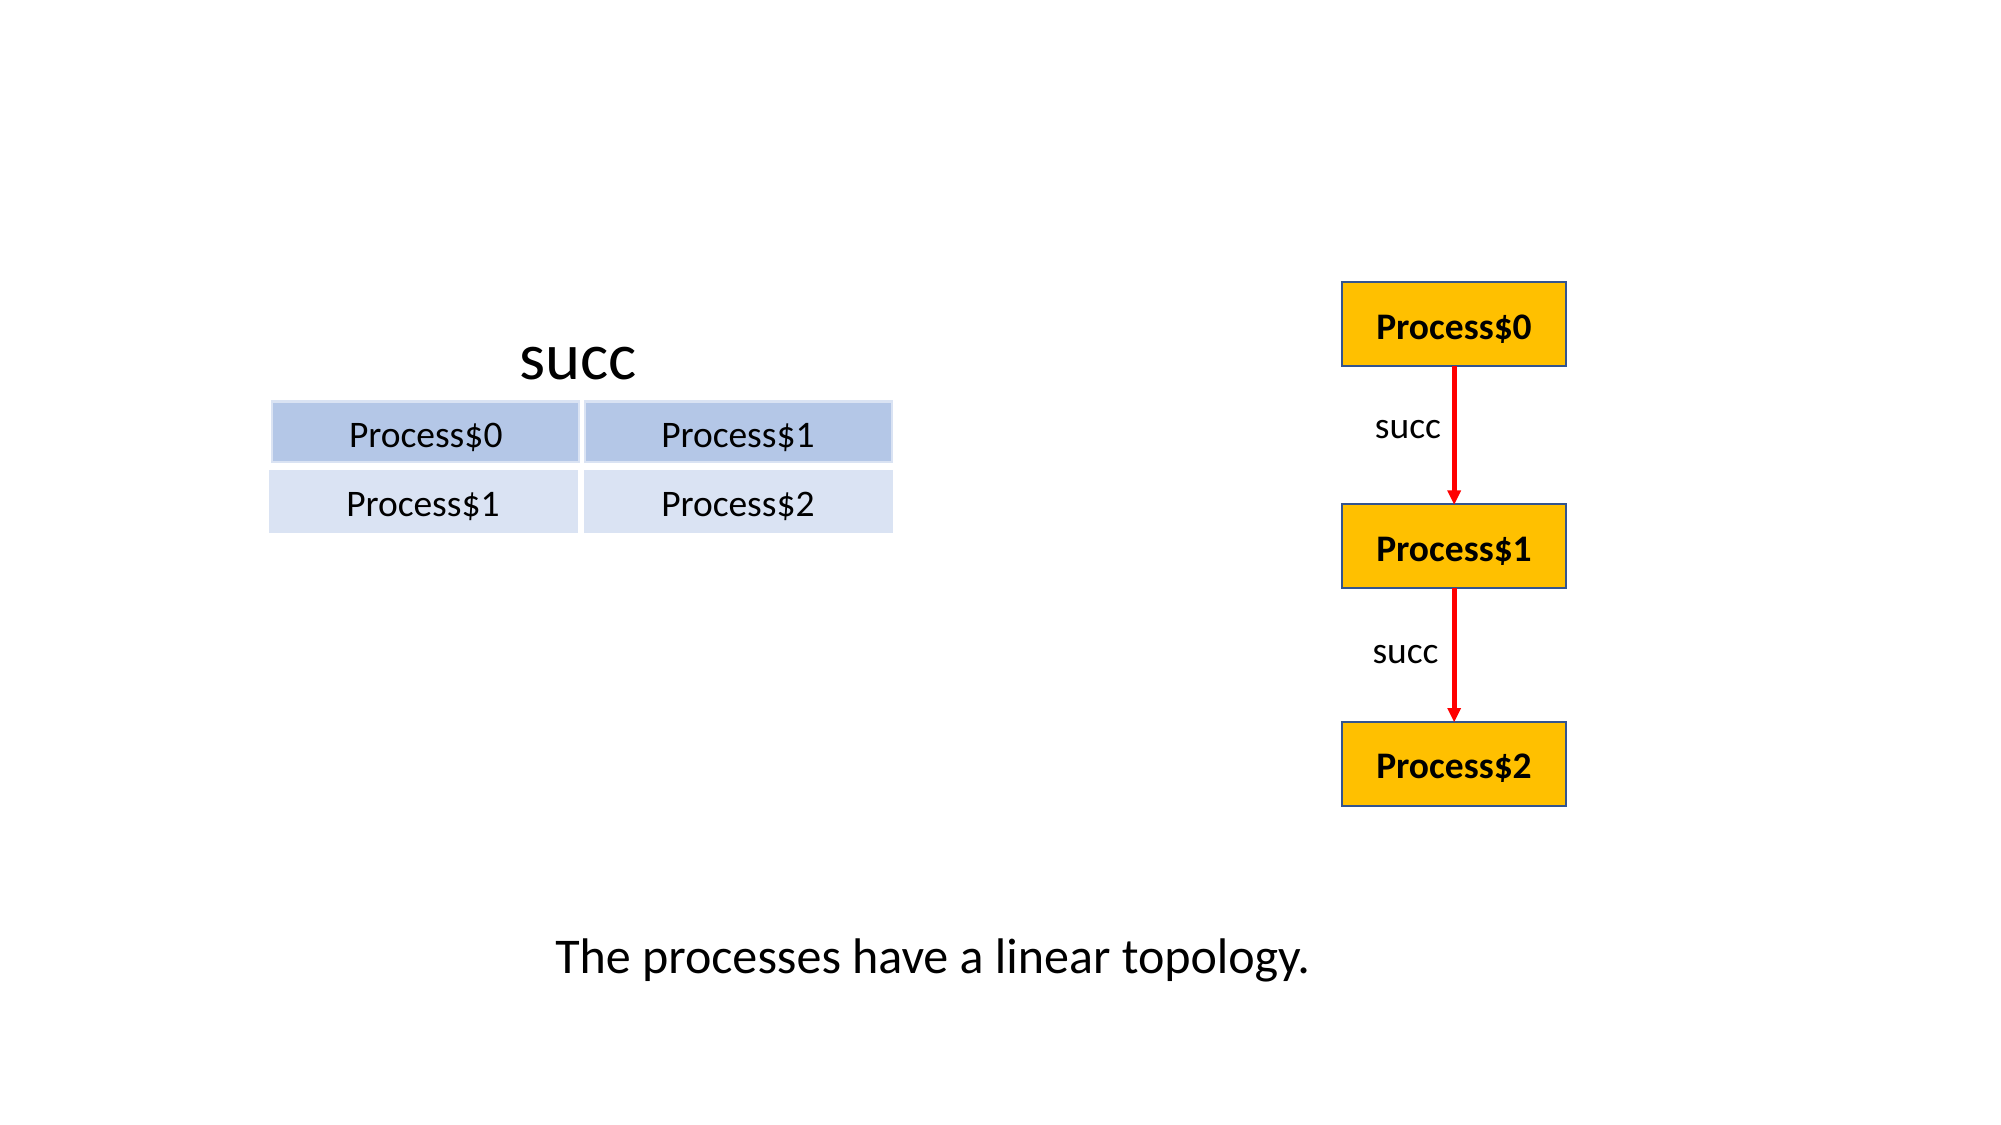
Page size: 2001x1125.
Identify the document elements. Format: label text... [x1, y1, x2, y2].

text_box Process$1 [1341, 503, 1567, 589]
text_box succ [504, 305, 664, 401]
text_box Process$0 [271, 400, 580, 463]
text_box succ [1357, 619, 1454, 679]
text_box The processes have a linear topology. [540, 916, 1559, 991]
text_box Process$2 [1341, 721, 1567, 807]
text_box Process$2 [584, 470, 893, 533]
text_box succ [1360, 394, 1454, 454]
text_box Process$0 [1341, 281, 1567, 367]
text_box Process$1 [584, 400, 893, 463]
text_box Process$1 [269, 470, 578, 533]
